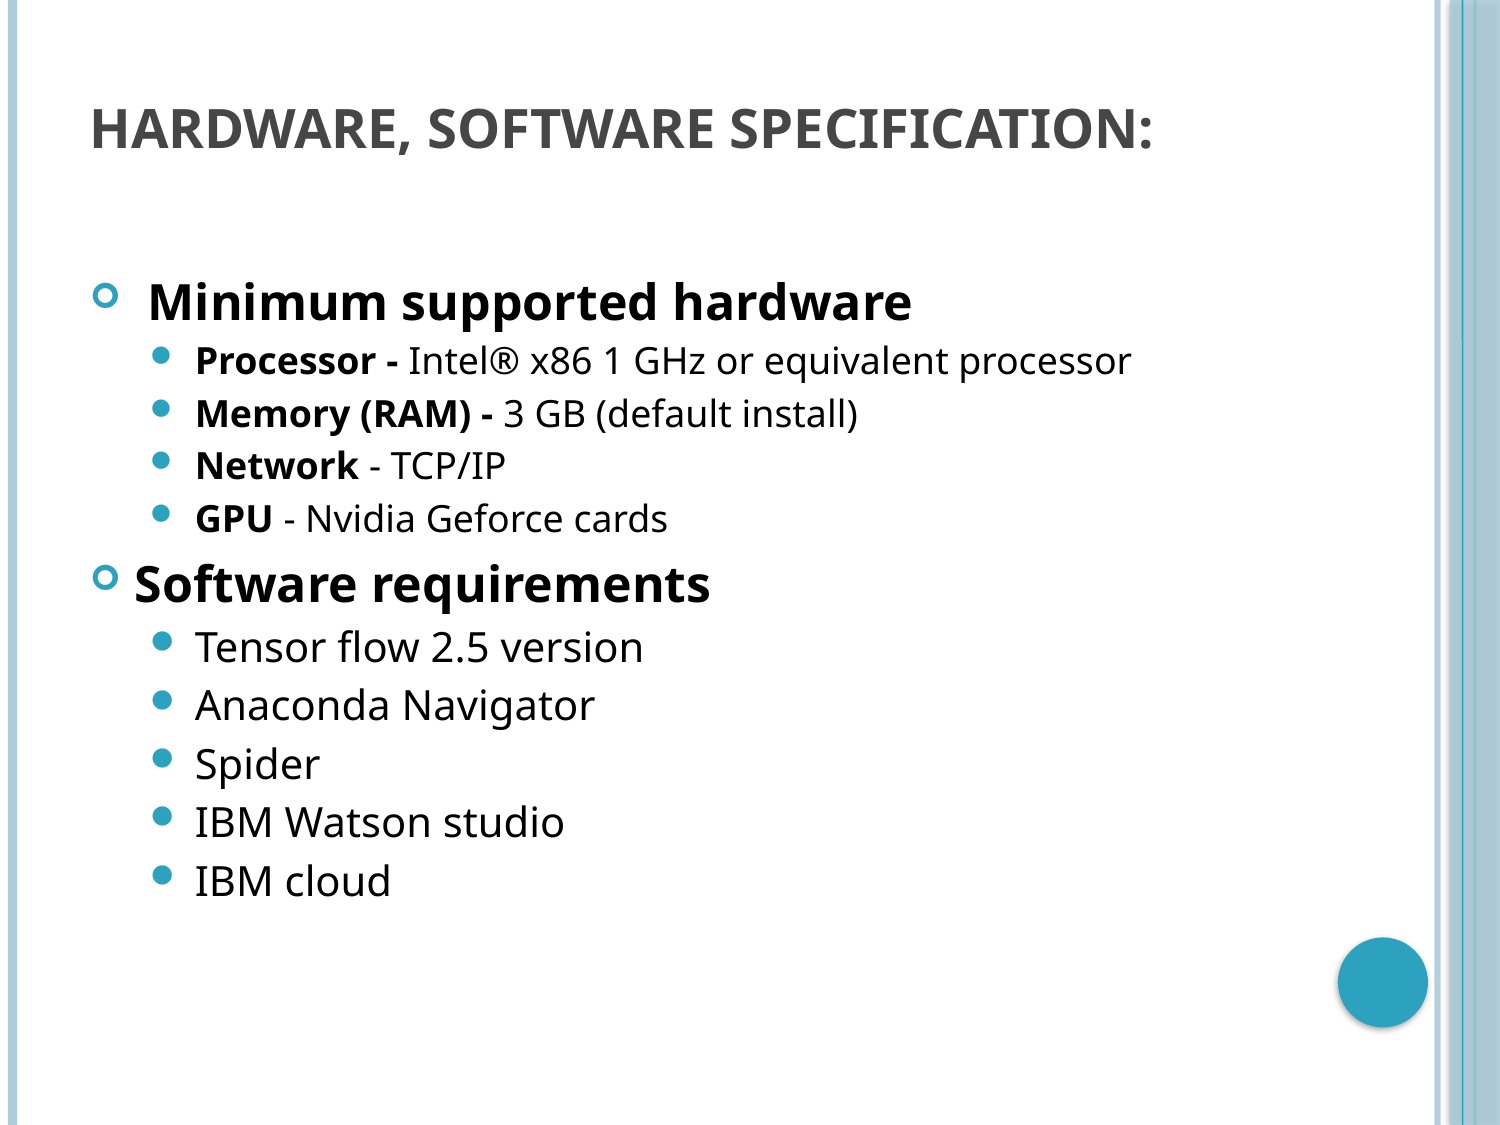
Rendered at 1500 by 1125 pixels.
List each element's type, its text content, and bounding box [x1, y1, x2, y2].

list Minimum supported hardware Processor - Intel® x86 1 GHz or equivalent processor Memory (RAM) - 3 GB (default install) Network - TCP/IP GPU - Nvidia Geforce cards Software requirements Tensor flow 2.5 version Anaconda Navigator Spider IBM Watson studio IBM cloud [75, 262, 1300, 1062]
title HARDWARE, SOFTWARE SPECIFICATION: [75, 45, 1300, 233]
